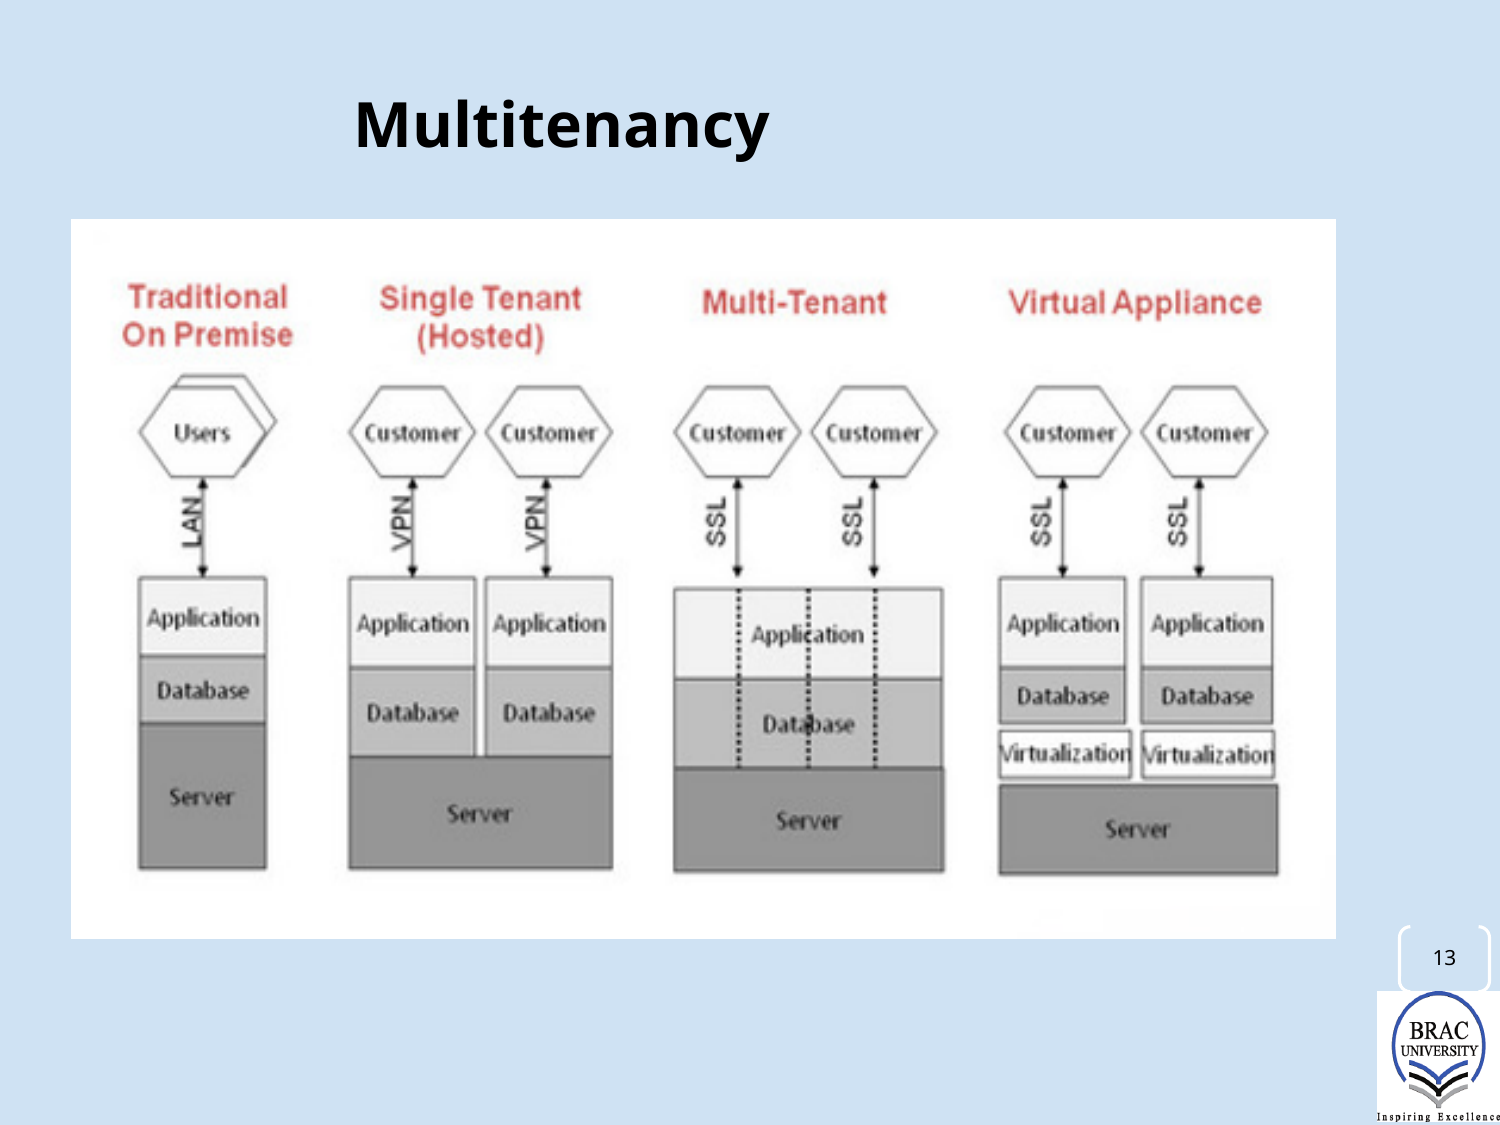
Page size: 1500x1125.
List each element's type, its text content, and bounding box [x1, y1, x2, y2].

slide_number ‹#› [1397, 925, 1492, 994]
picture [1377, 991, 1500, 1122]
picture [71, 219, 1336, 939]
title Multitenancy [338, 52, 1375, 192]
